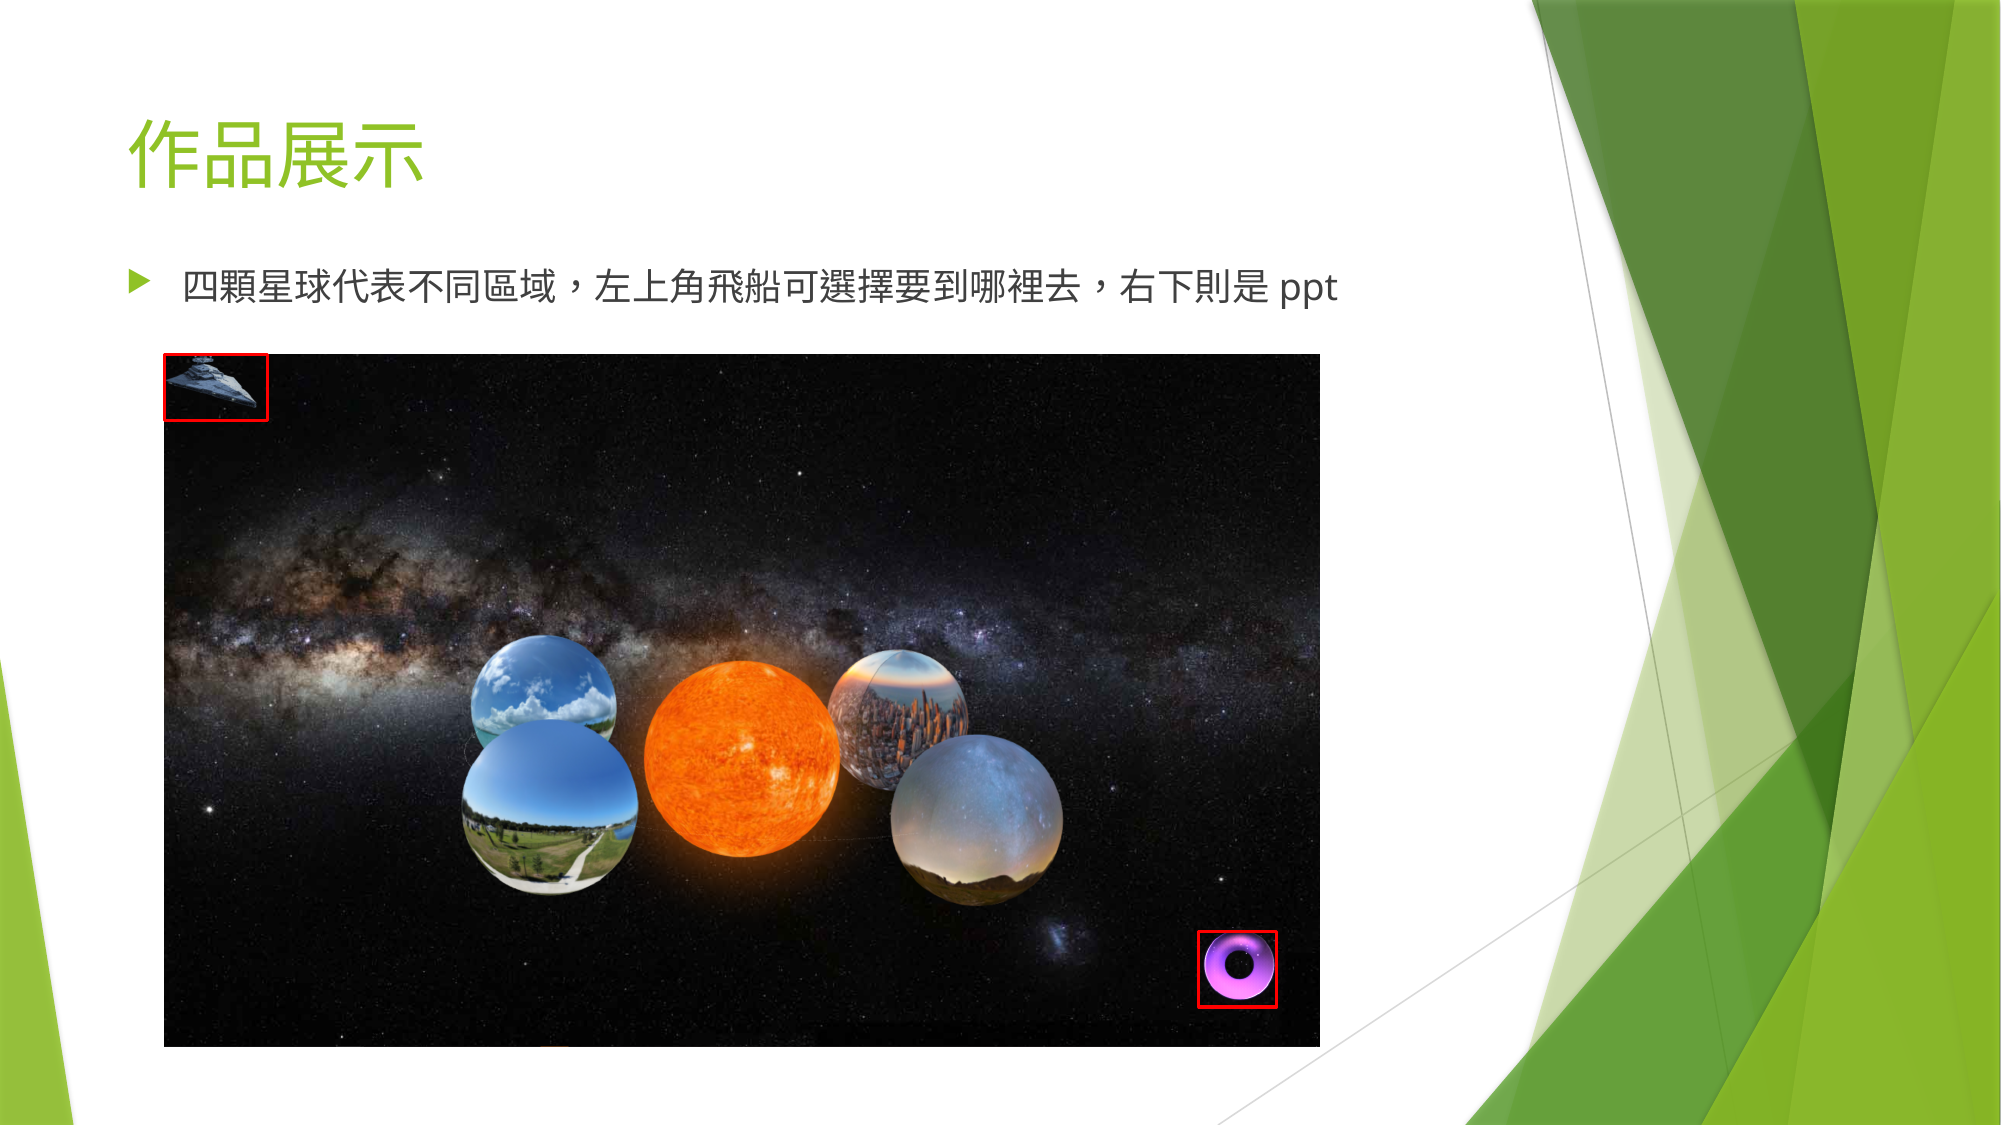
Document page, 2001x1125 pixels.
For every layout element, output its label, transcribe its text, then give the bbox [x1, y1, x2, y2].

title 作品展示 [111, 99, 1522, 255]
list 四顆星球代表不同區域，左上角飛船可選擇要到哪裡去，右下則是ppt [111, 255, 1522, 892]
picture [163, 353, 1321, 1048]
